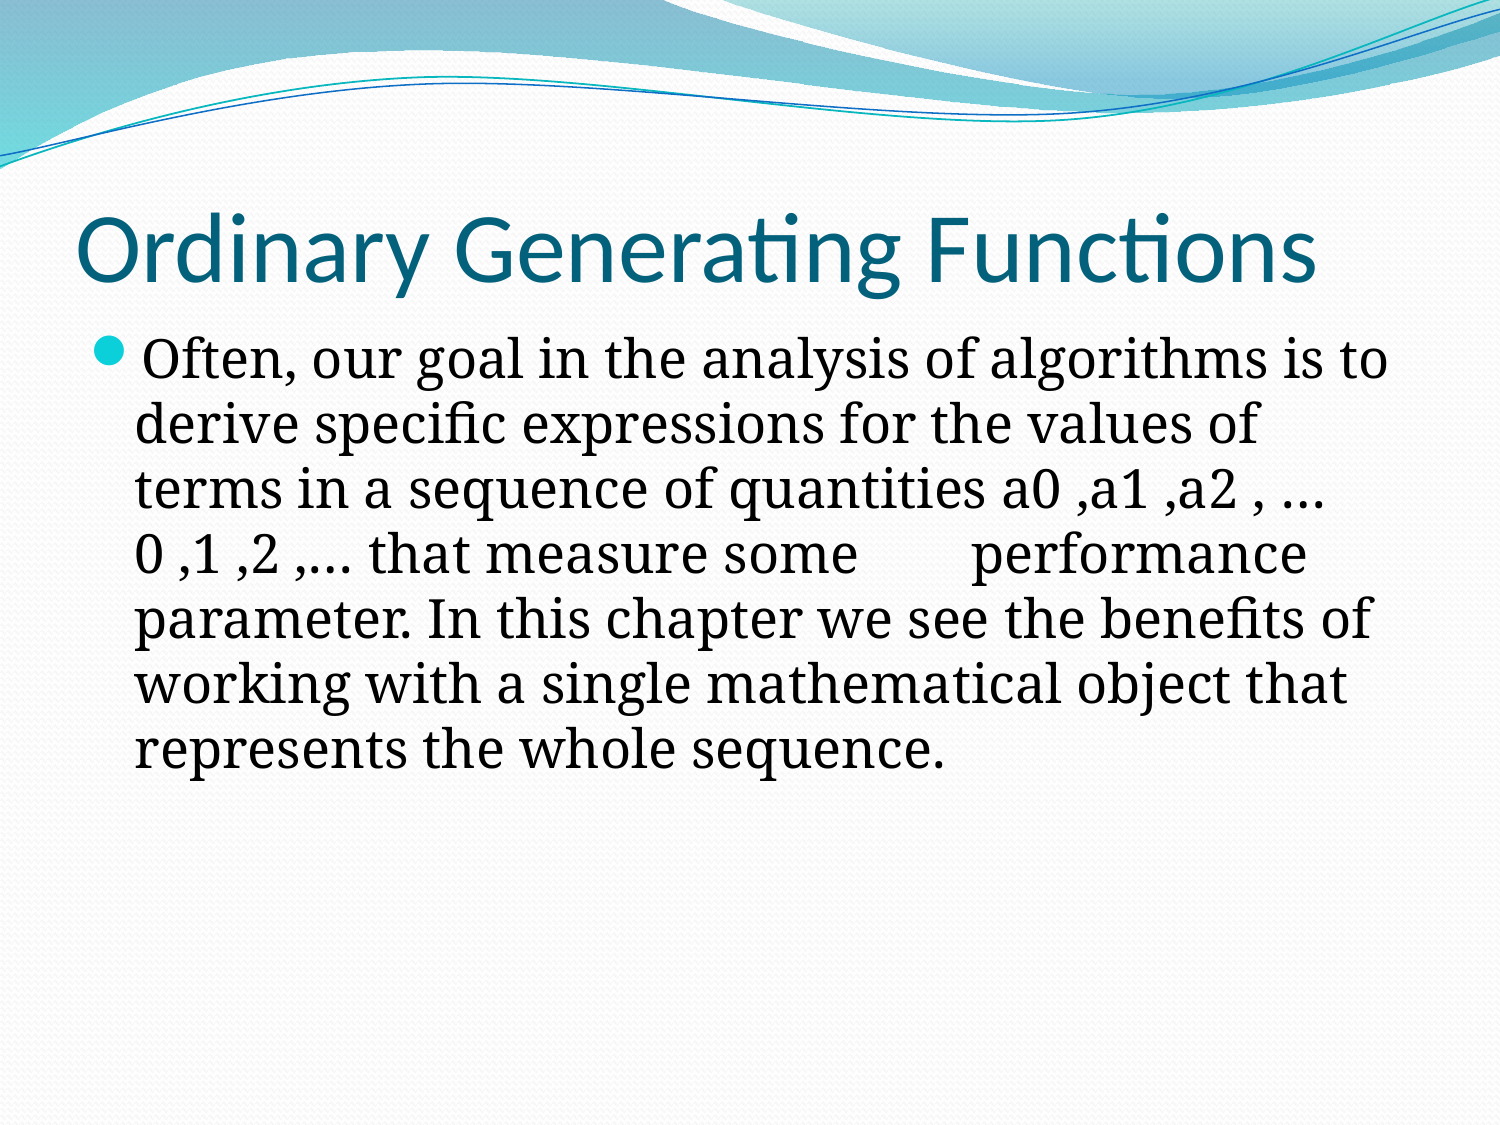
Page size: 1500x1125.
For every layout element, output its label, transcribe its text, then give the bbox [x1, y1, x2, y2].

list Often, our goal in the analysis of algorithms is to derive specific expressions for the values of terms in a sequence of quantities a0 ,a1 ,a2 , … 0 ,1 ,2 ,… that measure some performance parameter. In this chapter we see the benefits of working with a single mathematical object that represents the whole sequence. [75, 317, 1425, 1038]
title Ordinary Generating Functions [75, 115, 1425, 303]
